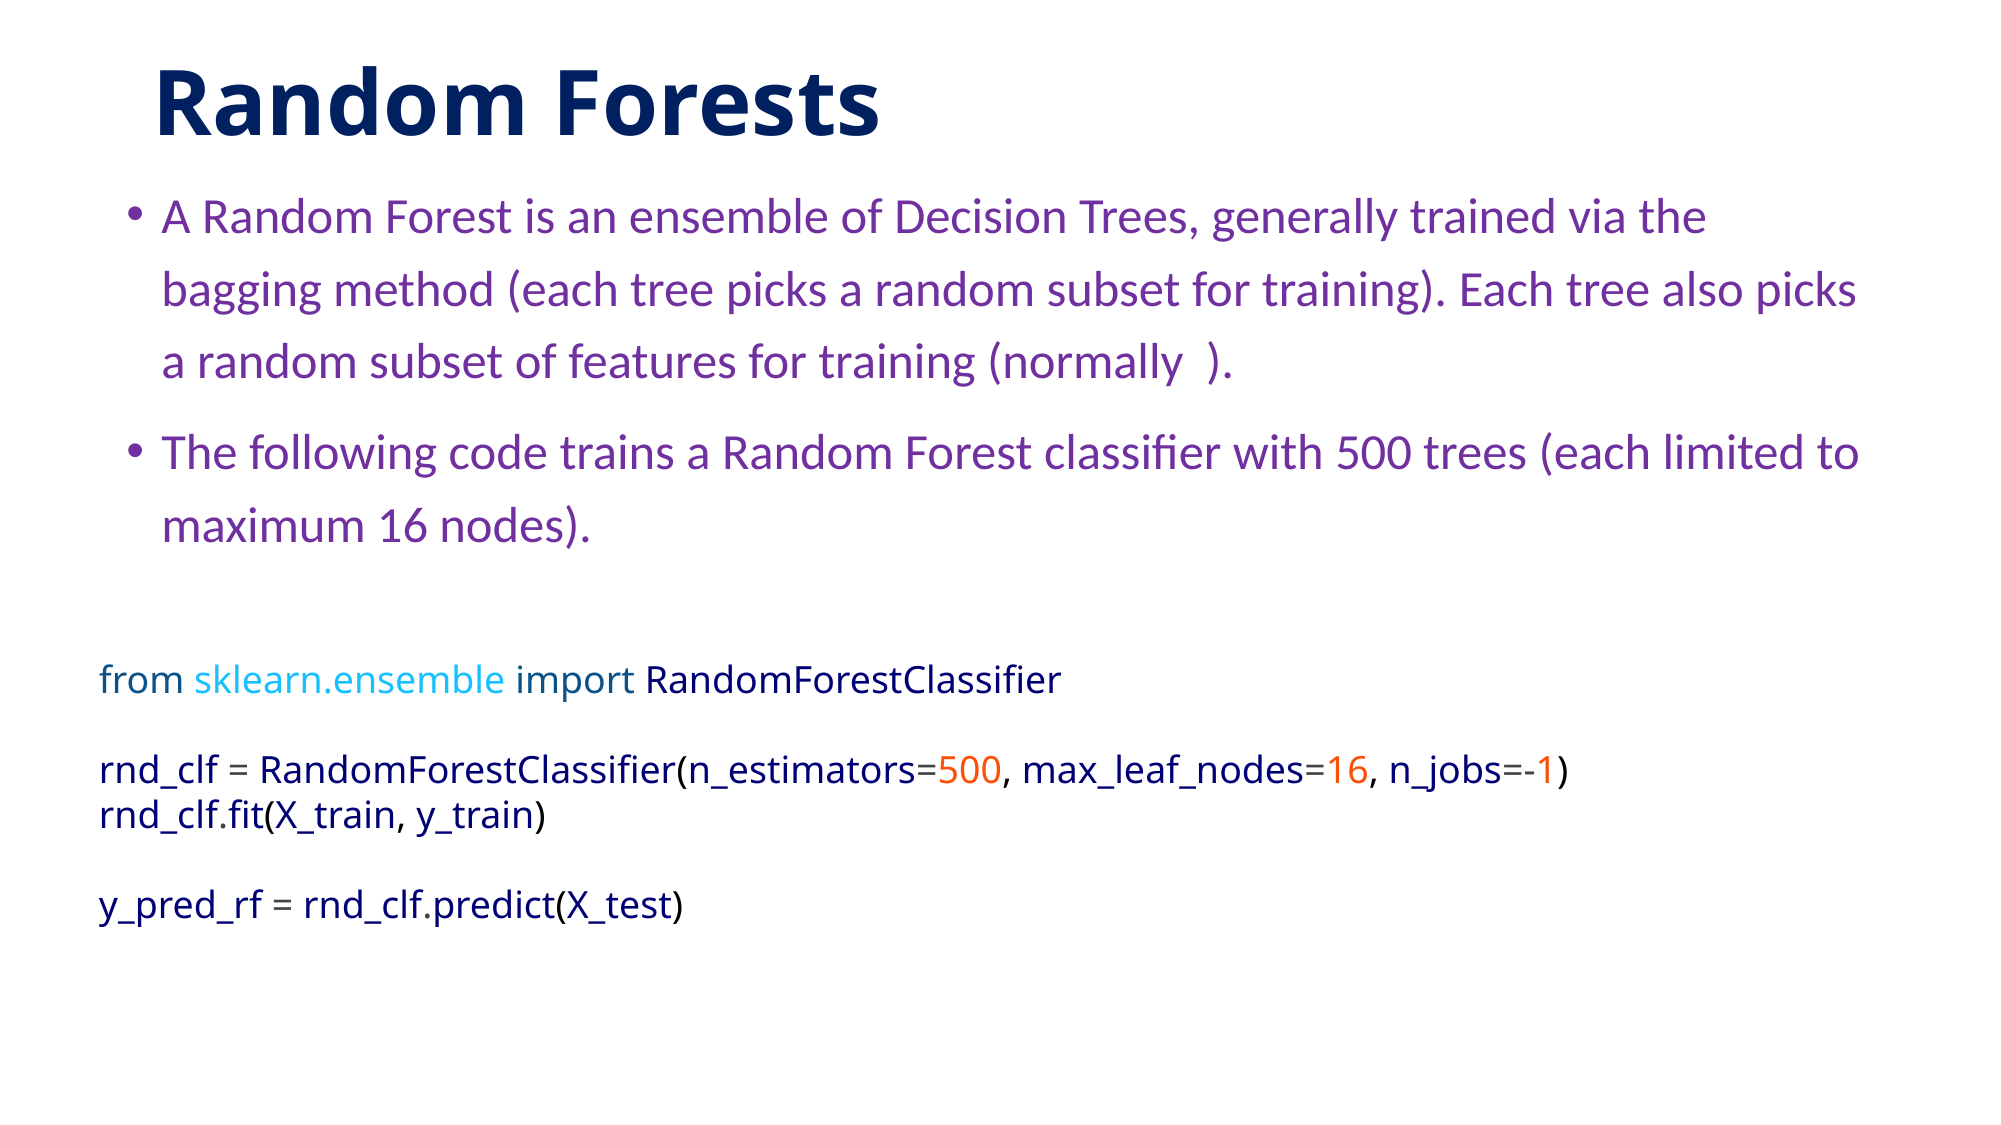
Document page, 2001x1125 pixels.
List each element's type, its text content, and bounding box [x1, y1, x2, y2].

text_box from sklearn.ensemble import RandomForestClassifier rnd_clf = RandomForestClassifier(n_estimators=500, max_leaf_nodes=16, n_jobs=-1) rnd_clf.fit(X_train, y_train) y_pred_rf = rnd_clf.predict(X_test) [84, 649, 1916, 934]
title Random Forests [137, 49, 1863, 163]
